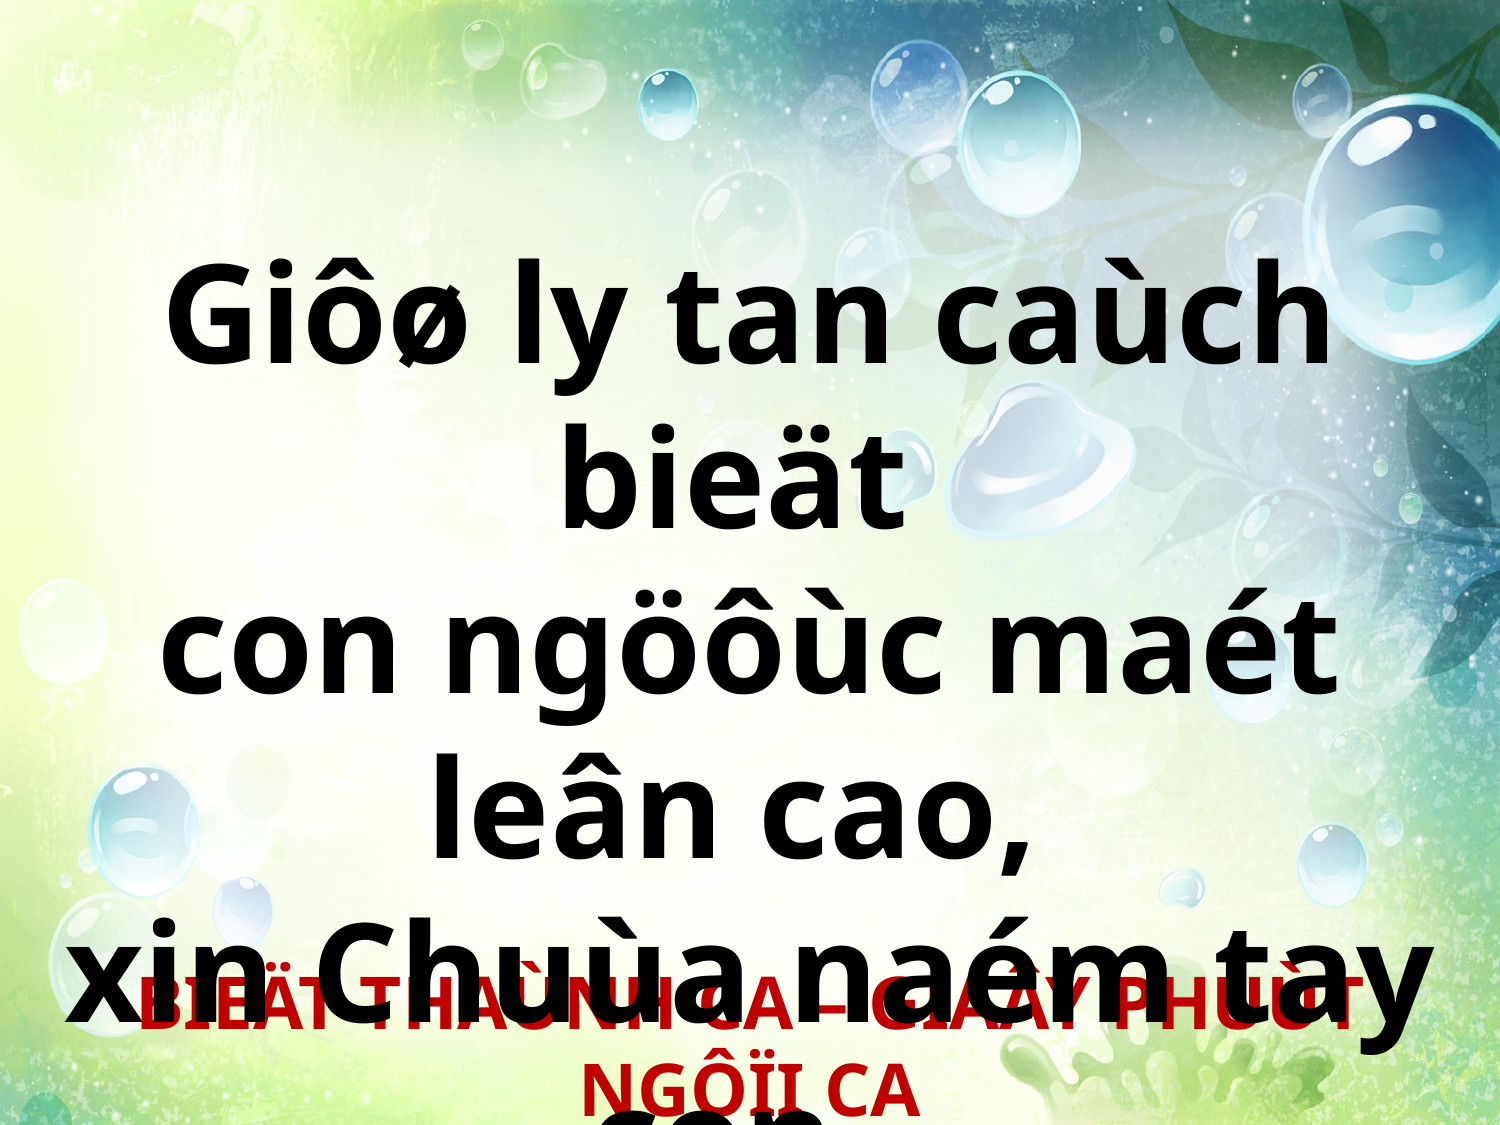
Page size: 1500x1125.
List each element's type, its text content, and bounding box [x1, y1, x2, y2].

picture [0, 0, 1500, 218]
text_box Giôø ly tan caùch bieät con ngöôùc maét leân cao, xin Chuùa naém tay con, ñöa ñöôøng con. [0, 218, 1500, 1125]
